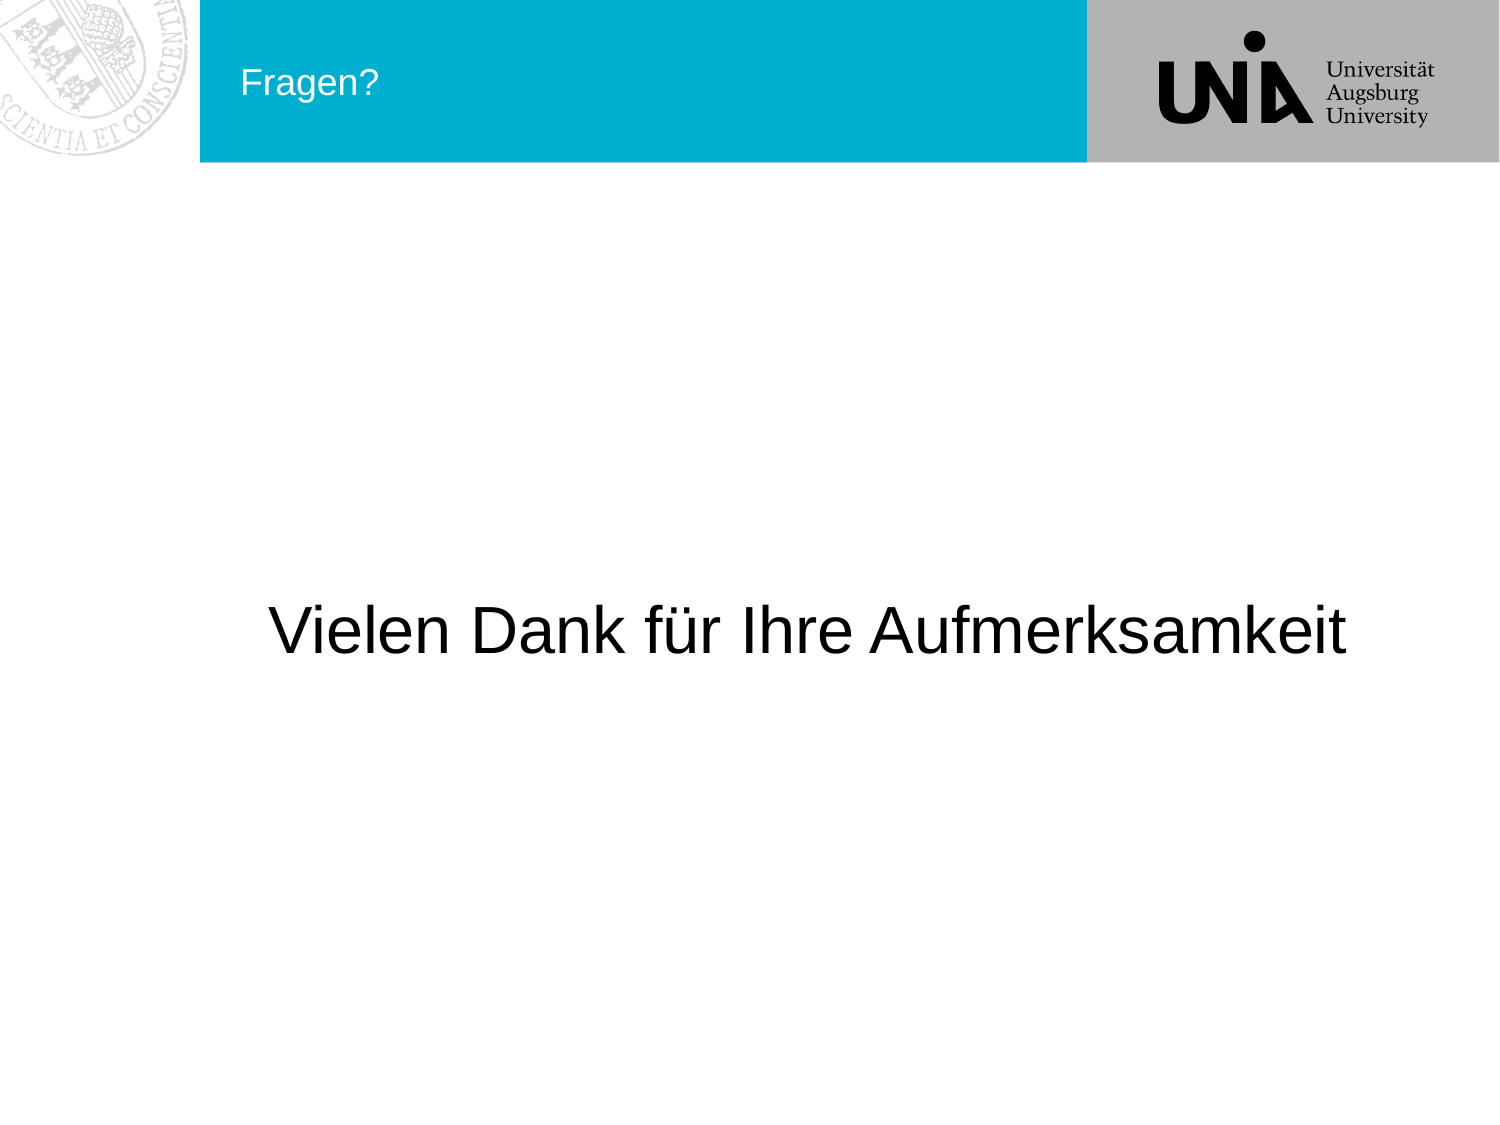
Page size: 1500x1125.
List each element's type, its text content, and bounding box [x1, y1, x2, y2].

list Vielen Dank für Ihre Aufmerksamkeit [103, 299, 1397, 1014]
title Fragen? [225, 50, 1088, 163]
picture [1122, 12, 1488, 271]
picture [0, 0, 188, 156]
